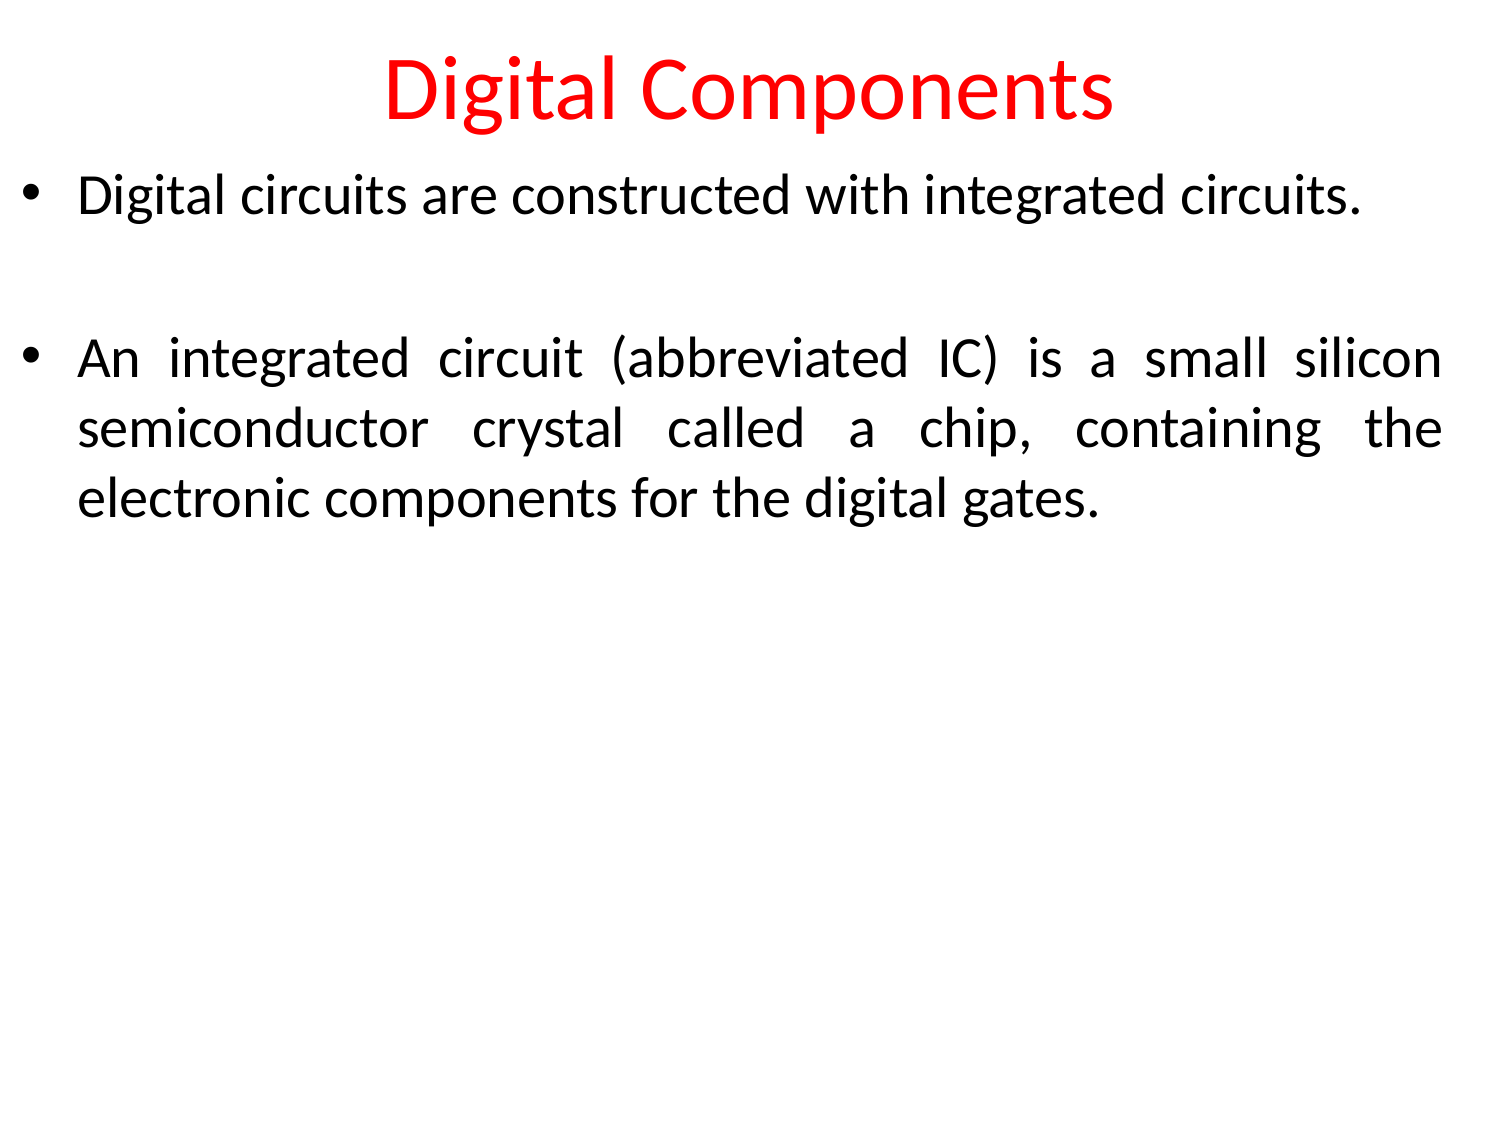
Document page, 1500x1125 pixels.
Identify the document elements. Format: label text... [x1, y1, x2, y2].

list Digital circuits are constructed with integrated circuits. An integrated circuit (abbreviated IC) is a small silicon semiconductor crystal called a chip, containing the electronic components for the digital gates. [5, 149, 1459, 892]
title Digital Components [75, 7, 1425, 149]
